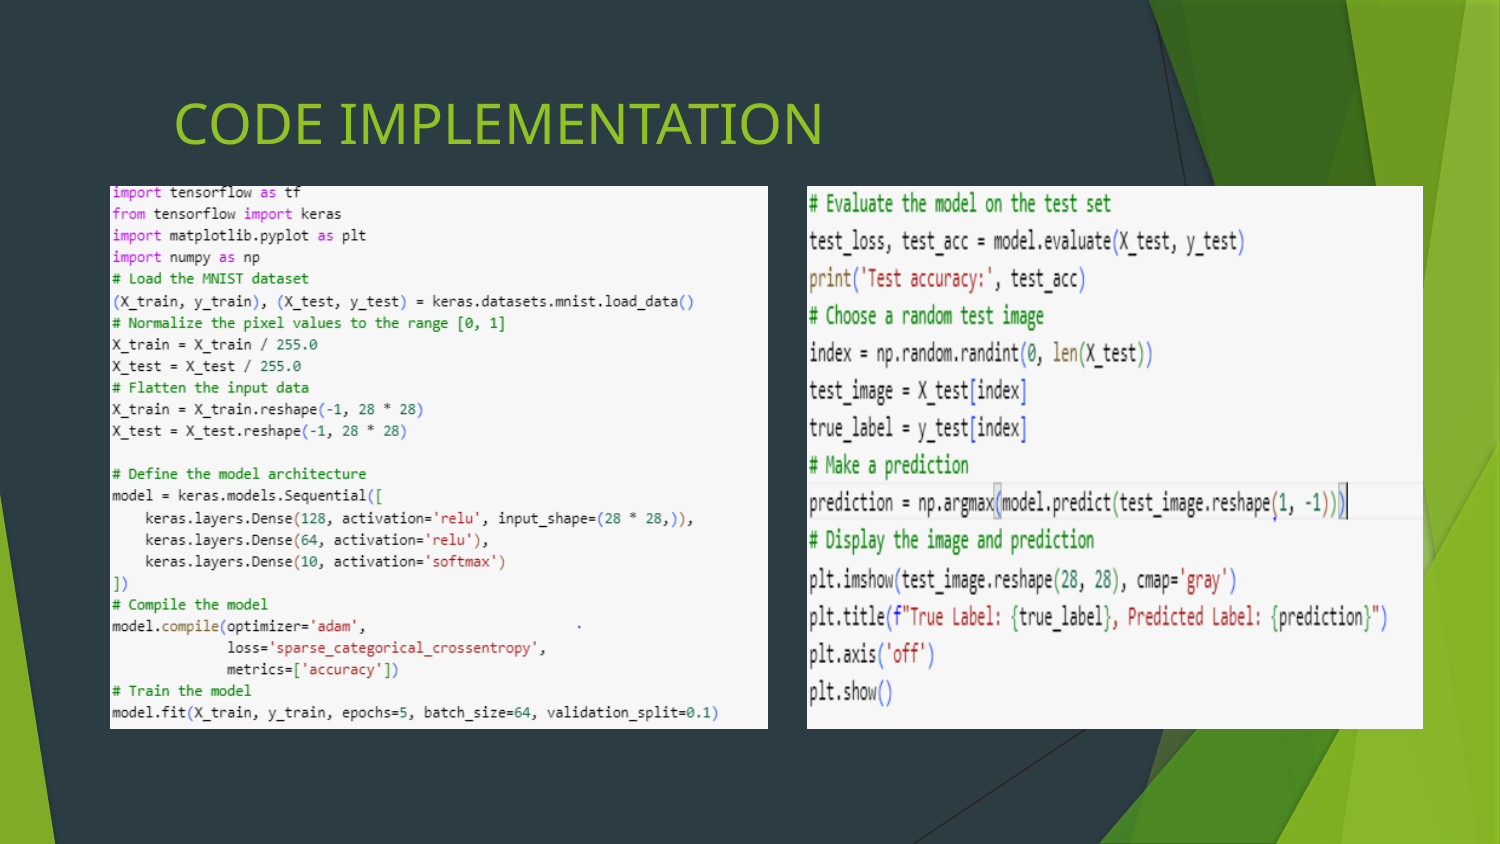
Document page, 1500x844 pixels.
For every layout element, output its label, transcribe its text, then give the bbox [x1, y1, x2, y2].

title CODE IMPLEMENTATION [159, 73, 1423, 168]
picture [109, 186, 768, 730]
picture [806, 186, 1424, 730]
